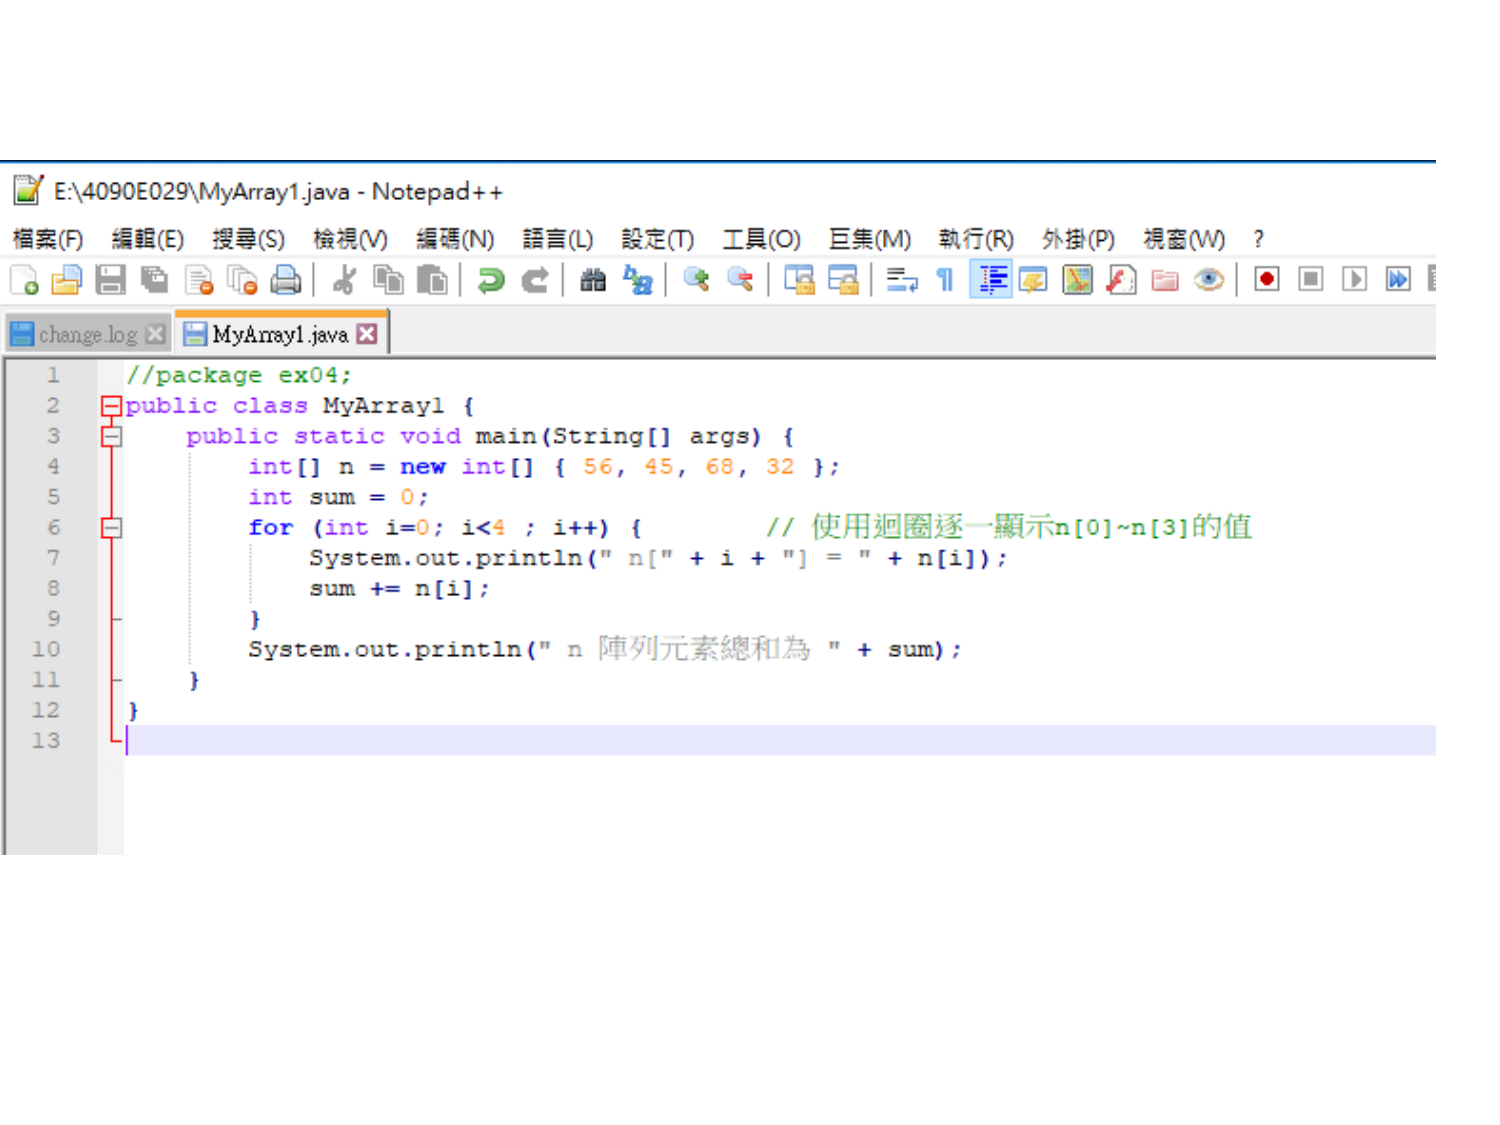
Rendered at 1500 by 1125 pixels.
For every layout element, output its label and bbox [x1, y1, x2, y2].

picture [0, 160, 1436, 856]
